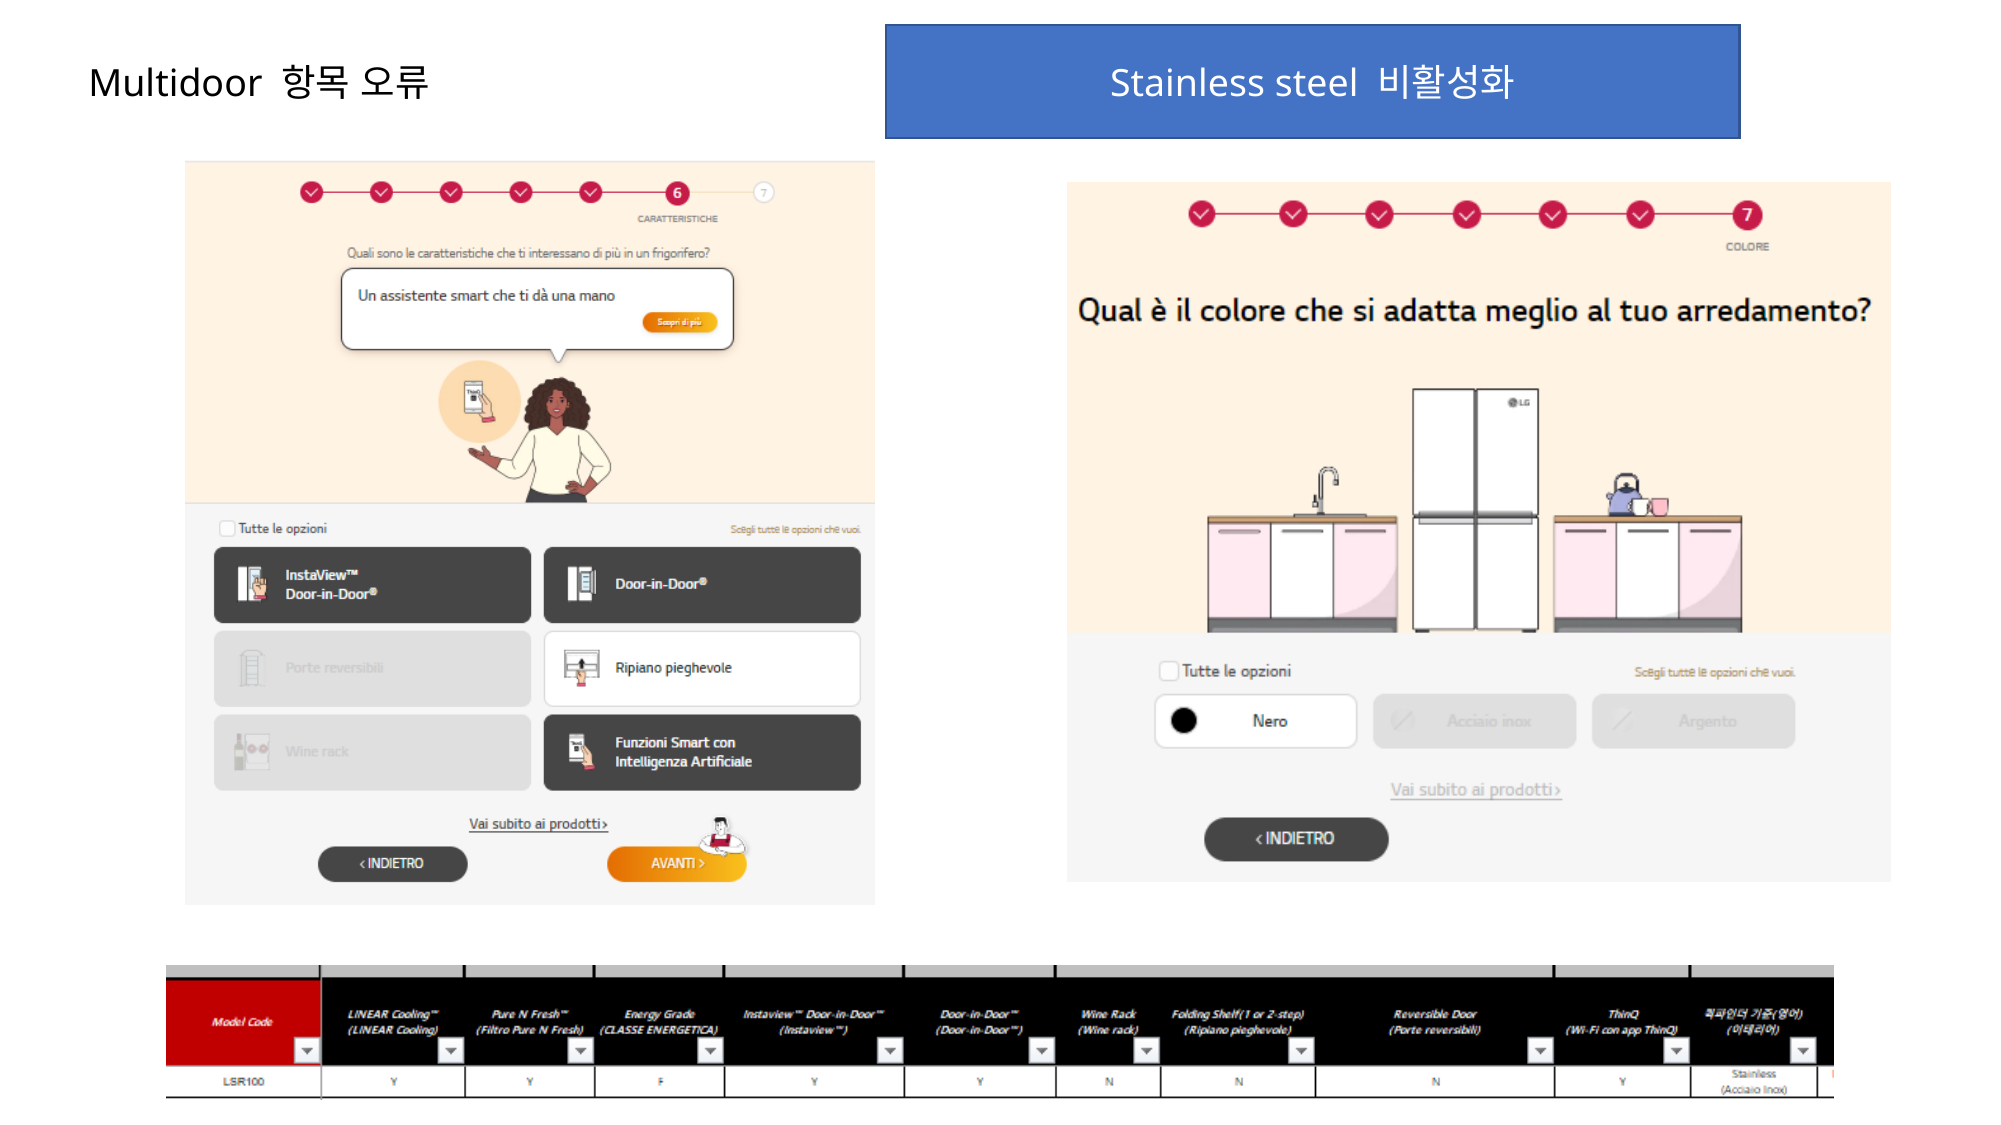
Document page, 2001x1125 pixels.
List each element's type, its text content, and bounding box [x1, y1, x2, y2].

picture [185, 160, 875, 905]
picture [1067, 182, 1891, 882]
text_box Multidoor 항목 오류 [73, 51, 892, 112]
picture [166, 965, 1834, 1100]
text_box Stainless steel 비활성화 [885, 24, 1741, 139]
